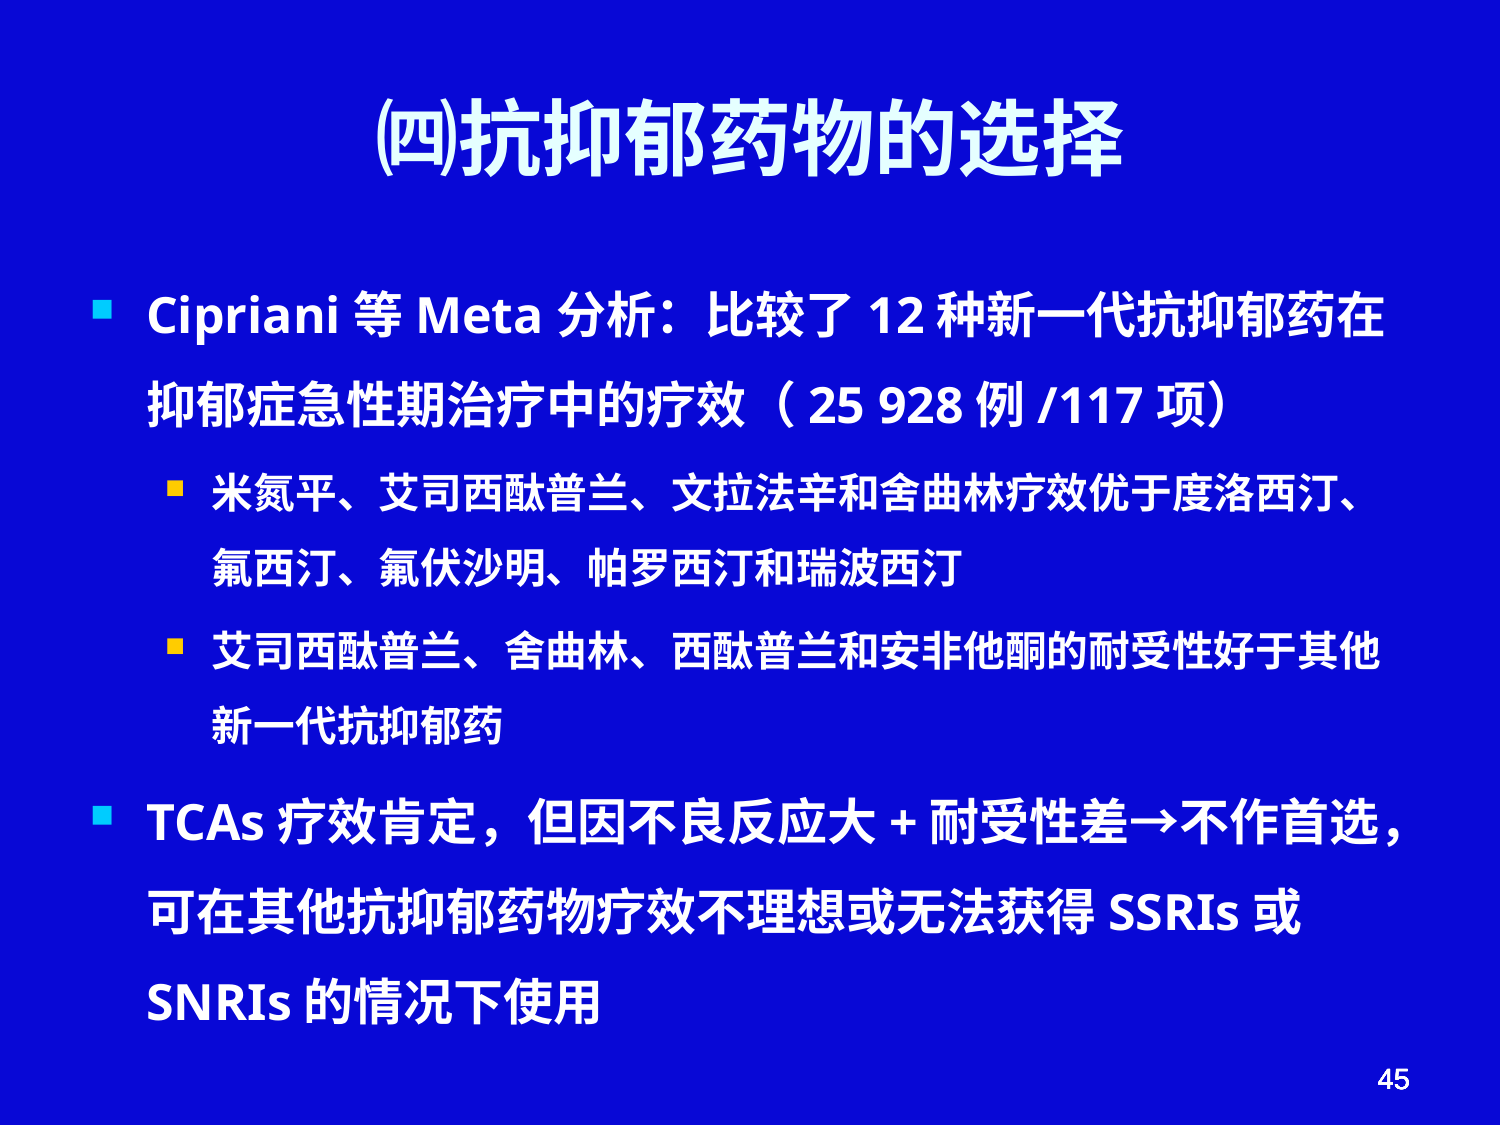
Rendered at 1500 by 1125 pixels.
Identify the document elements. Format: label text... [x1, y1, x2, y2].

title ㈣抗抑郁药物的选择 [75, 23, 1425, 246]
text_box 45 [1074, 1024, 1425, 1103]
list Cipriani等Meta分析：比较了12种新一代抗抑郁药在抑郁症急性期治疗中的疗效（25 928例/117项） 米氮平、艾司西酞普兰、文拉法辛和舍曲林疗效优于度洛西汀、氟西汀、氟伏沙明、帕罗西汀和瑞波西汀 艾司西酞普兰、舍曲林、西酞普兰和安非他酮的耐受性好于其他新一代抗抑郁药 TCAs疗效肯定，但因不良反应大+耐受性差→不作首选，可在其他抗抑郁药物疗效不理想或无法获得SSRIs或SNRIs的情况下使用 [75, 246, 1425, 1067]
